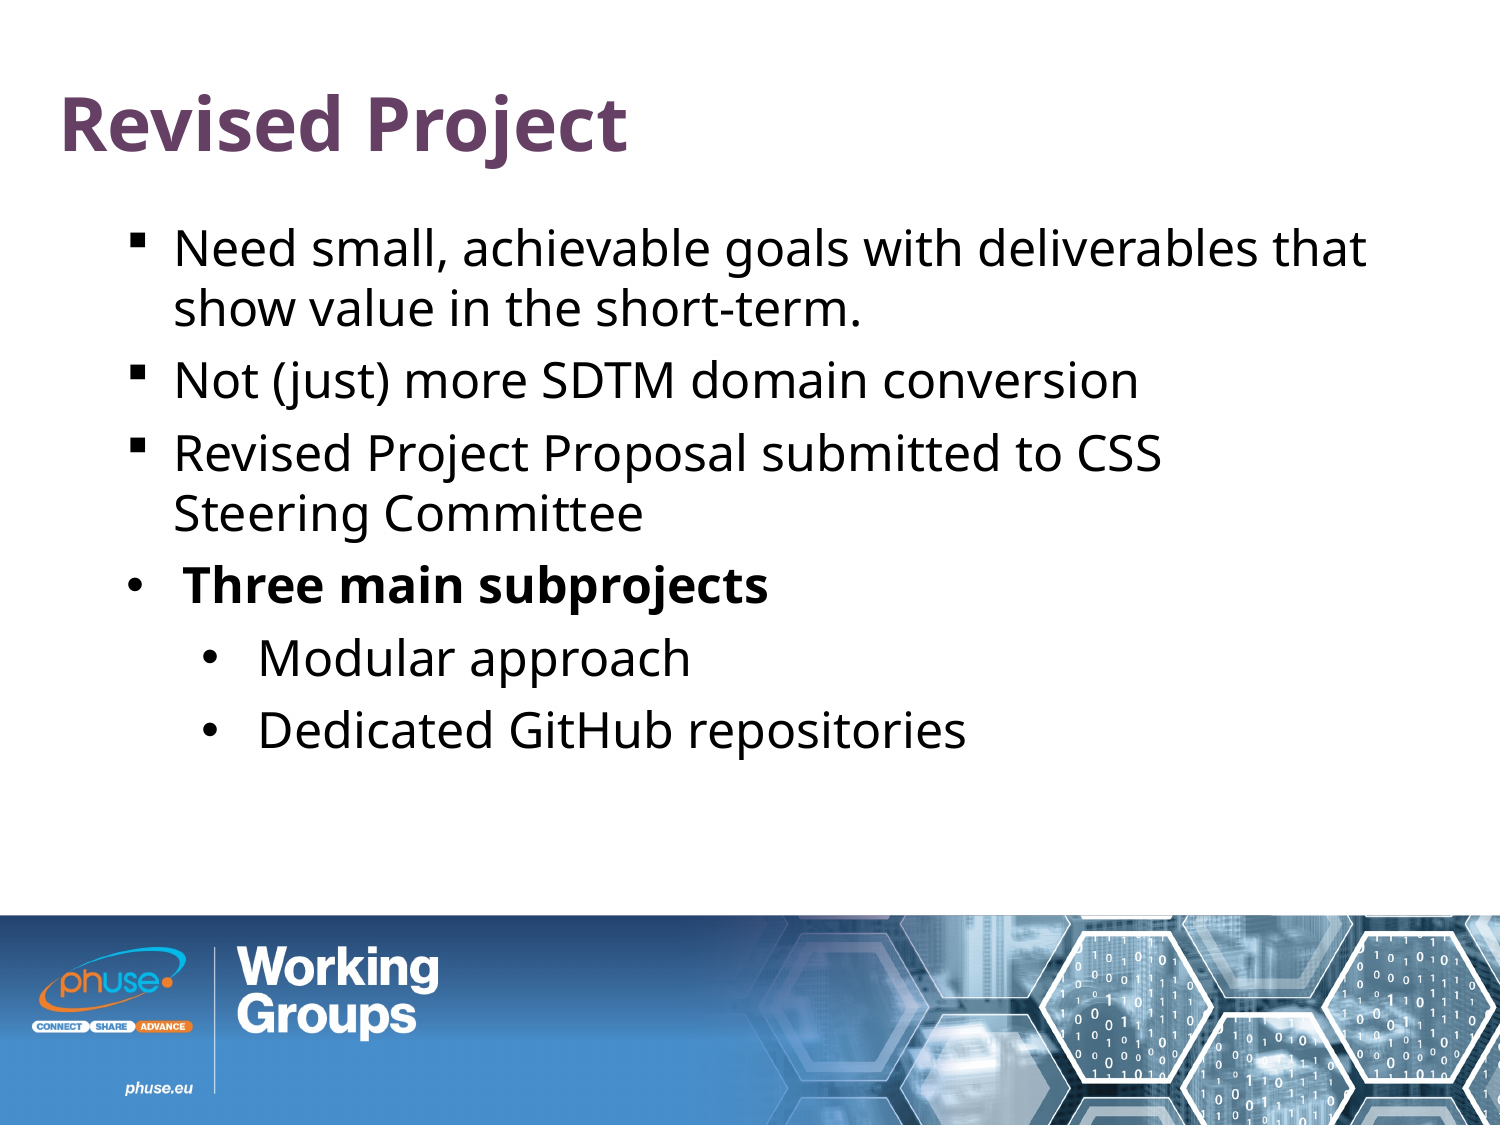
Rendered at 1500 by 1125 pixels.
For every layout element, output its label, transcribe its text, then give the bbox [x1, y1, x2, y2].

title Revised Project [43, 68, 1417, 236]
picture [0, 0, 1500, 1125]
text_box Need small, achievable goals with deliverables that show value in the short-term. Not (just) more SDTM domain conversion Revised Project Proposal submitted to CSS Steering Committee Three main subprojects Modular approach Dedicated GitHub repositories [111, 208, 1389, 839]
